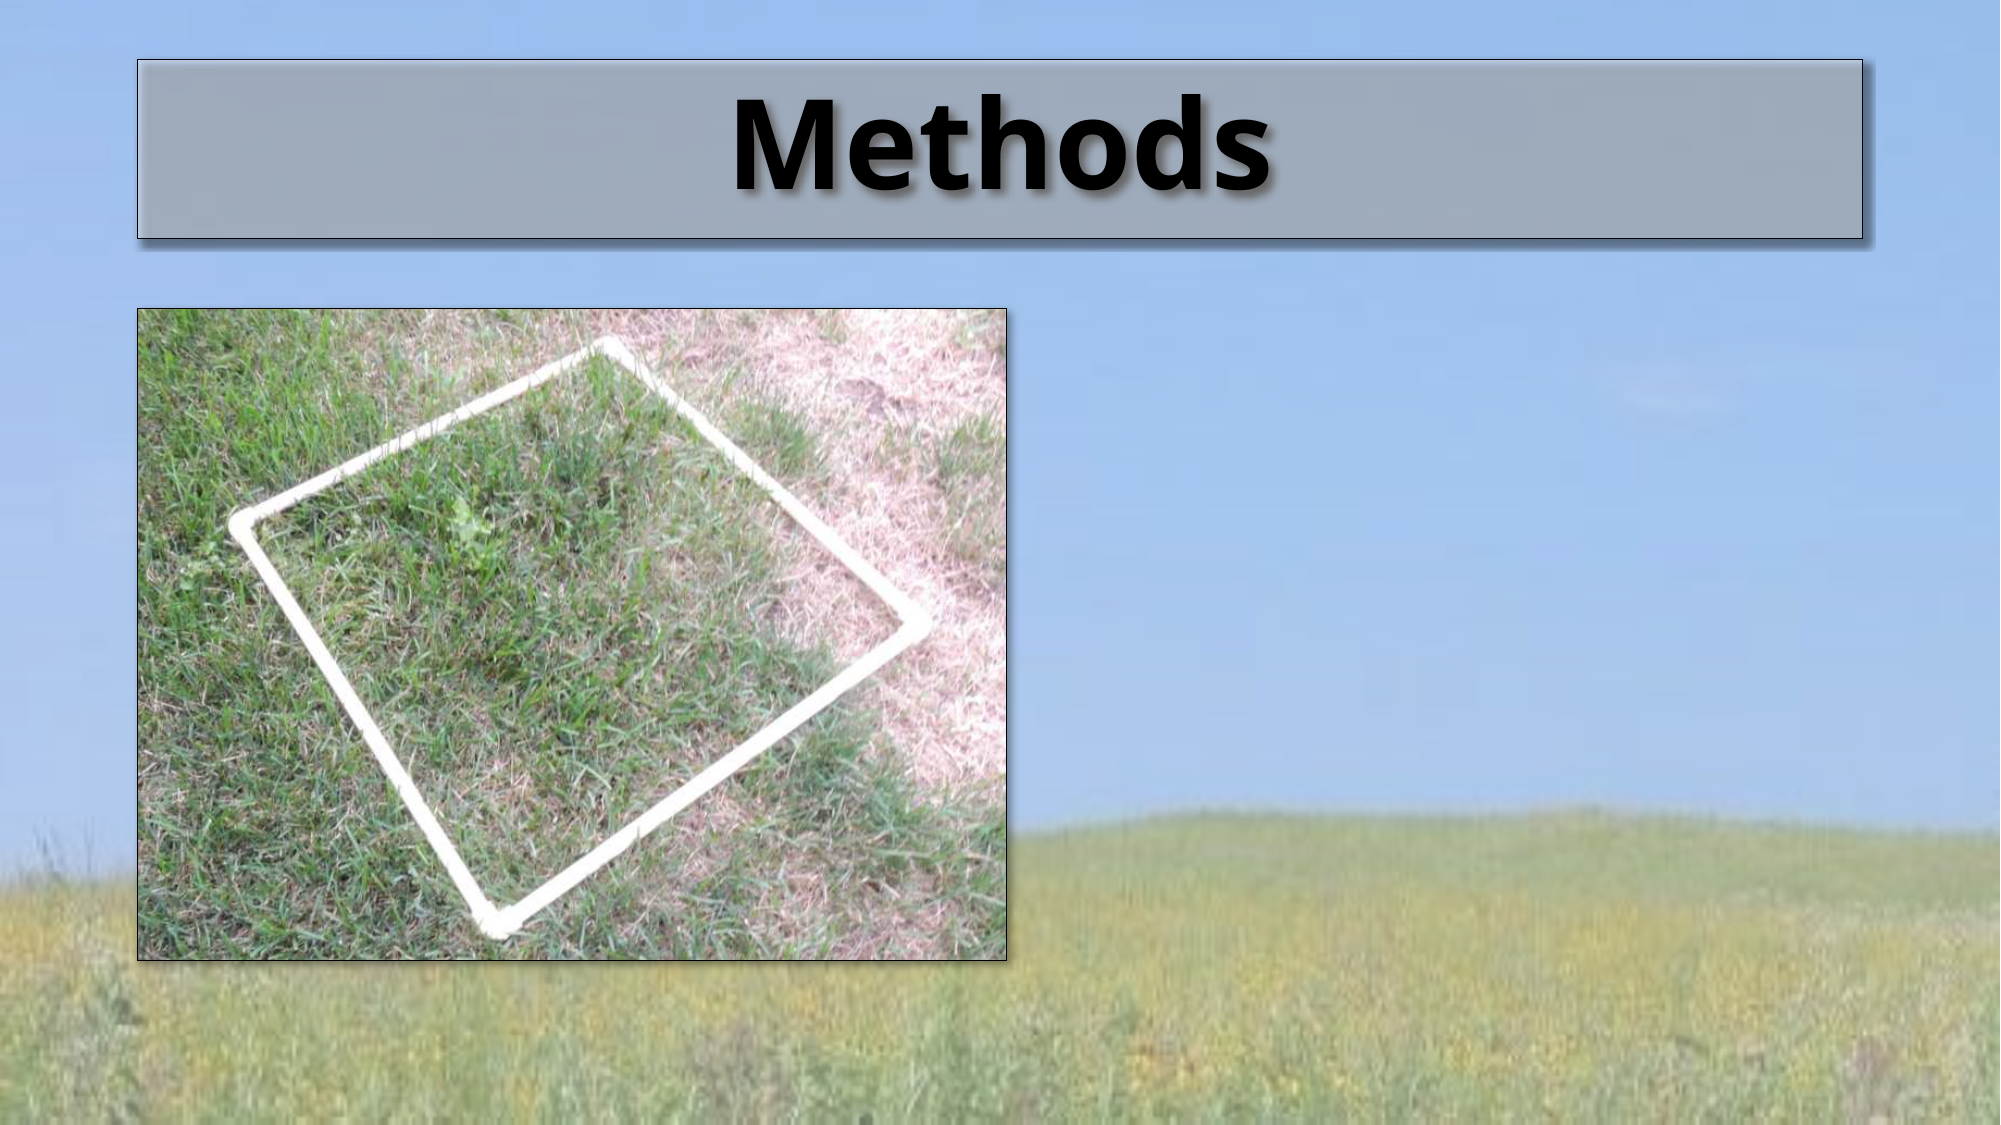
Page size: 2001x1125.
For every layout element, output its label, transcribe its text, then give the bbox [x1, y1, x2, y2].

text_box Methods [137, 59, 1863, 239]
picture [137, 308, 1007, 961]
